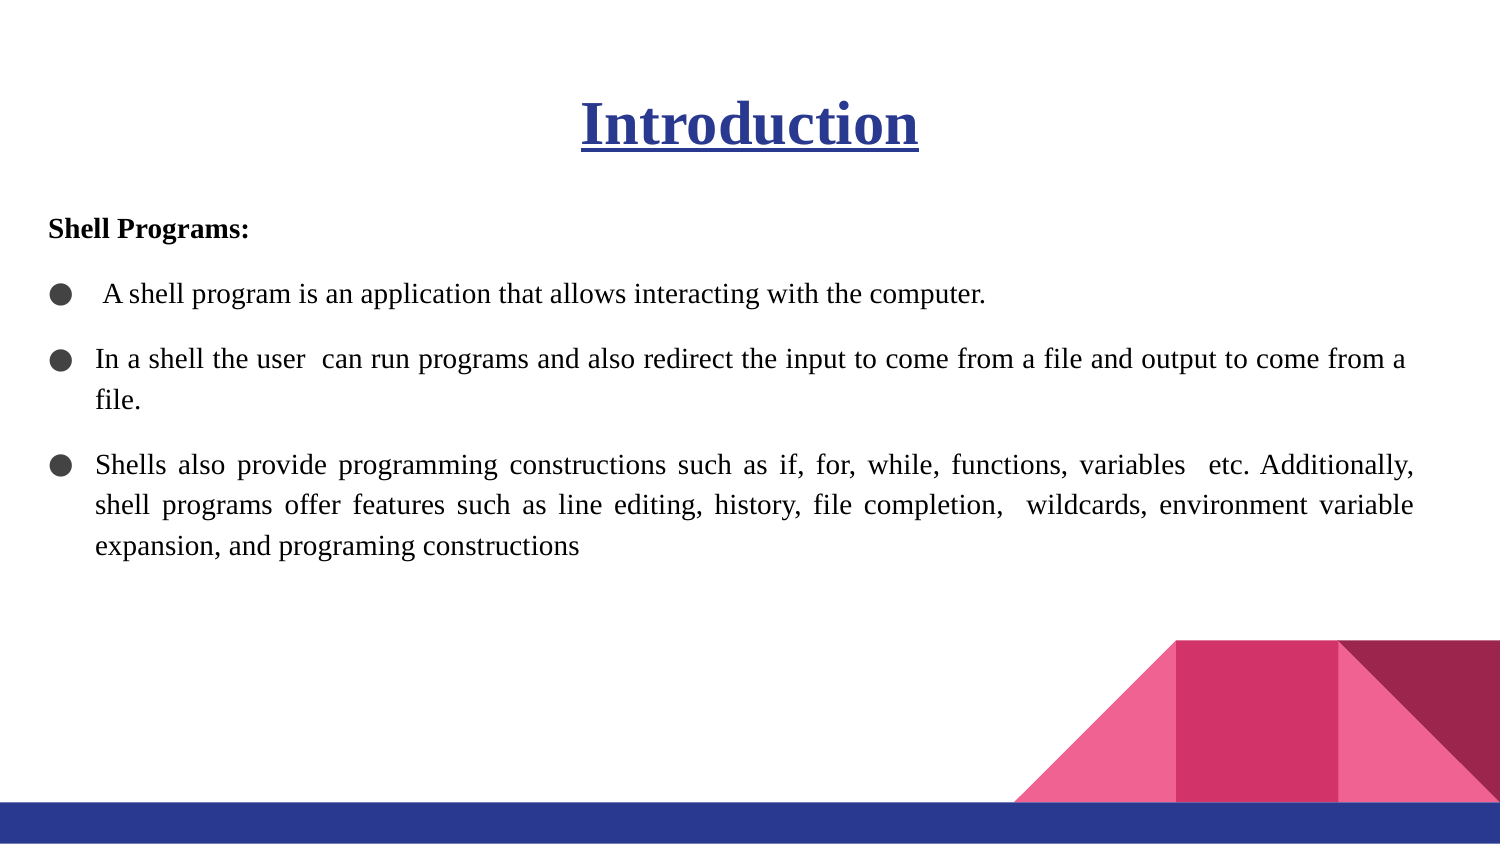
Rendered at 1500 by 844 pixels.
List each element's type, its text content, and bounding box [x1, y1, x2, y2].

list Shell Programs: A shell program is an application that allows interacting with the computer. In a shell the user can run programs and also redirect the input to come from a file and output to come from a file. Shells also provide programming constructions such as if, for, while, functions, variables etc. Additionally, shell programs offer features such as line editing, history, file completion, wildcards, environment variable expansion, and programing constructions [33, 188, 1431, 737]
title Introduction [51, 67, 1449, 167]
